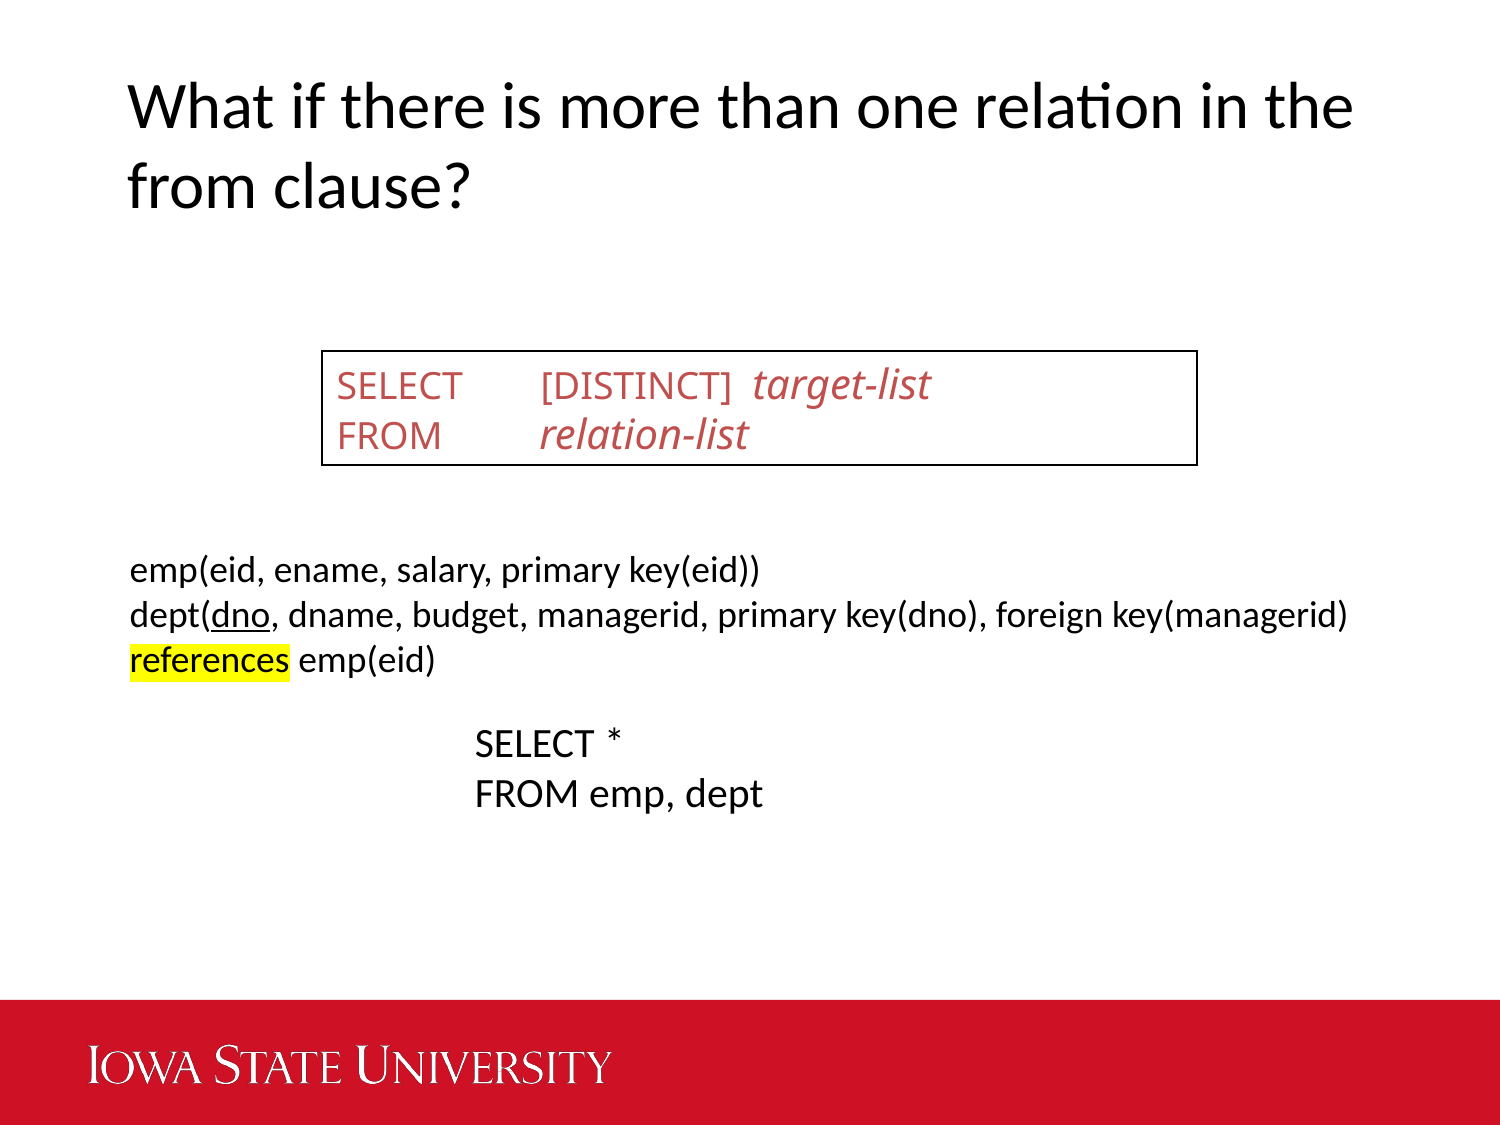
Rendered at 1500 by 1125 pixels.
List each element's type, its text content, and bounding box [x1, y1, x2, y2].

text_box SELECT * FROM emp, dept [459, 708, 779, 823]
text_box What if there is more than one relation in the from clause? [112, 54, 1450, 230]
text_box SELECT [DISTINCT] target-list FROM relation-list [321, 350, 1197, 466]
picture [87, 1044, 613, 1088]
text_box emp(eid, ename, salary, primary key(eid)) dept(dno, dname, budget, managerid, primary key(dno), foreign key(managerid) references emp(eid) [114, 537, 1500, 688]
